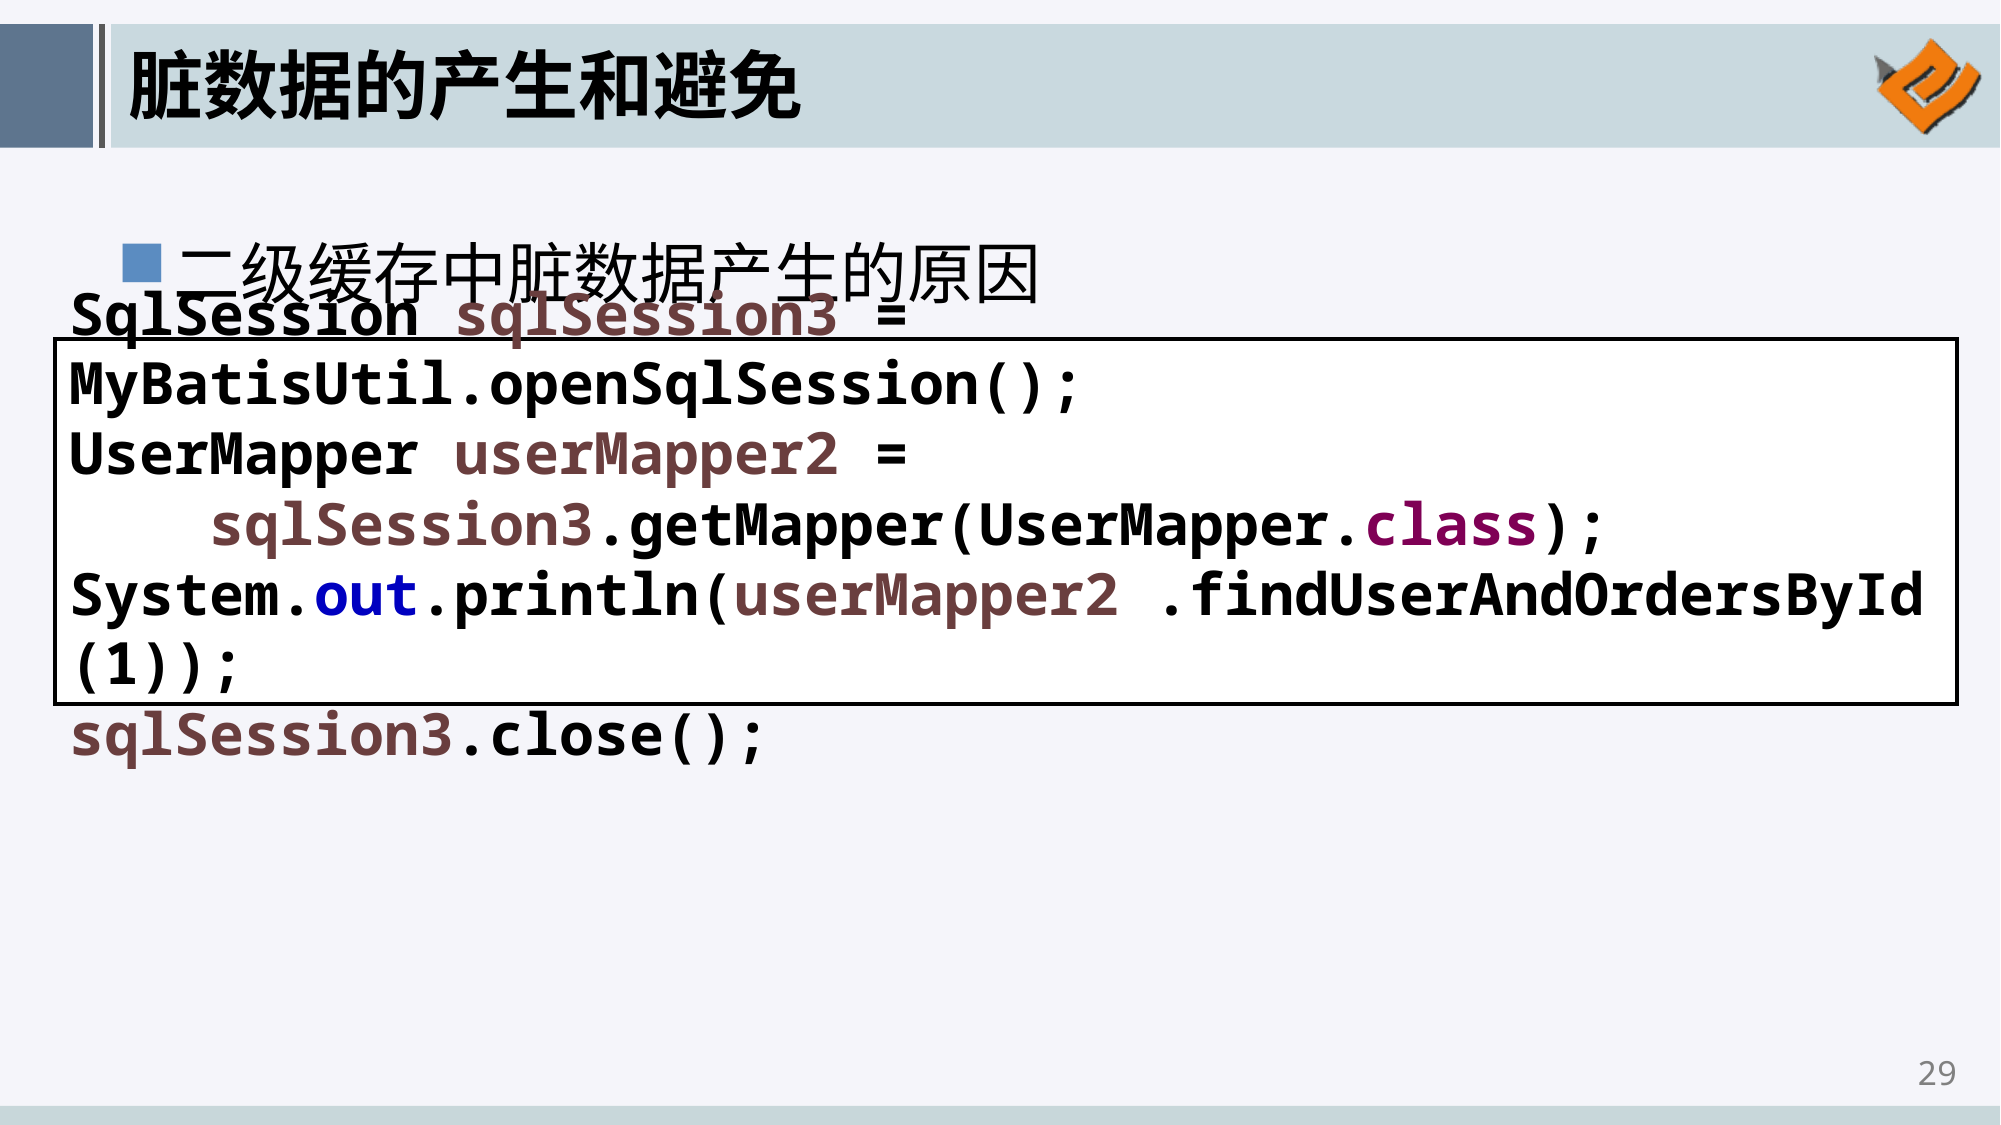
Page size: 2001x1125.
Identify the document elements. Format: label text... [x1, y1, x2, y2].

picture [1874, 38, 1981, 134]
title 脏数据的产生和避免 [114, 30, 1845, 141]
text_box SqlSession sqlSession3 = MyBatisUtil.openSqlSession(); UserMapper userMapper2 = sqlSession3.getMapper(UserMapper.class); System.out.println(userMapper2 .findUserAndOrdersById(1)); sqlSession3.close(); [54, 339, 1957, 705]
list 二级缓存中脏数据产生的原因 [102, 184, 1898, 339]
list 二级缓存中脏数据产生的原因 [102, 705, 1898, 1035]
